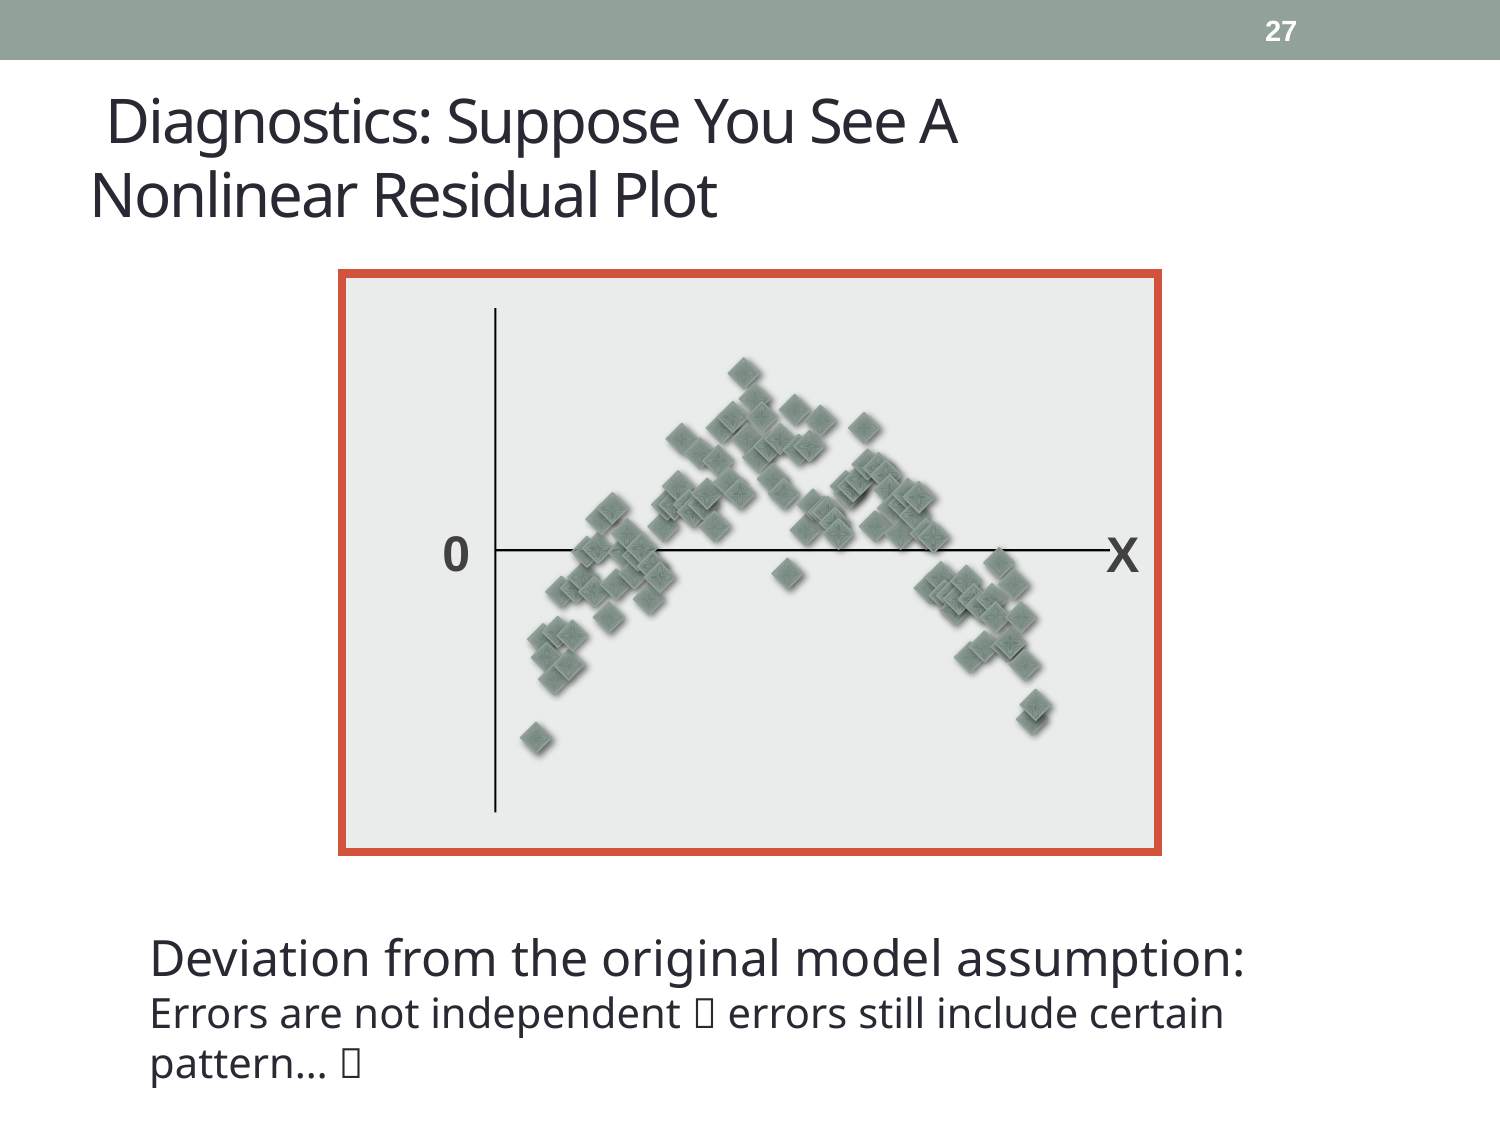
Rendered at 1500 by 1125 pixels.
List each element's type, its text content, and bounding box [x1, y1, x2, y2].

text_box [341, 273, 1159, 852]
slide_number 27 [1250, 3, 1425, 57]
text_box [524, 362, 1047, 749]
text_box Deviation from the original model assumption: Errors are not independent  errors still include certain pattern…  [134, 919, 1410, 1094]
title Diagnostics: Suppose You See A Nonlinear Residual Plot [75, 74, 1425, 238]
text_box 0 [427, 514, 485, 590]
text_box X [1091, 515, 1154, 590]
